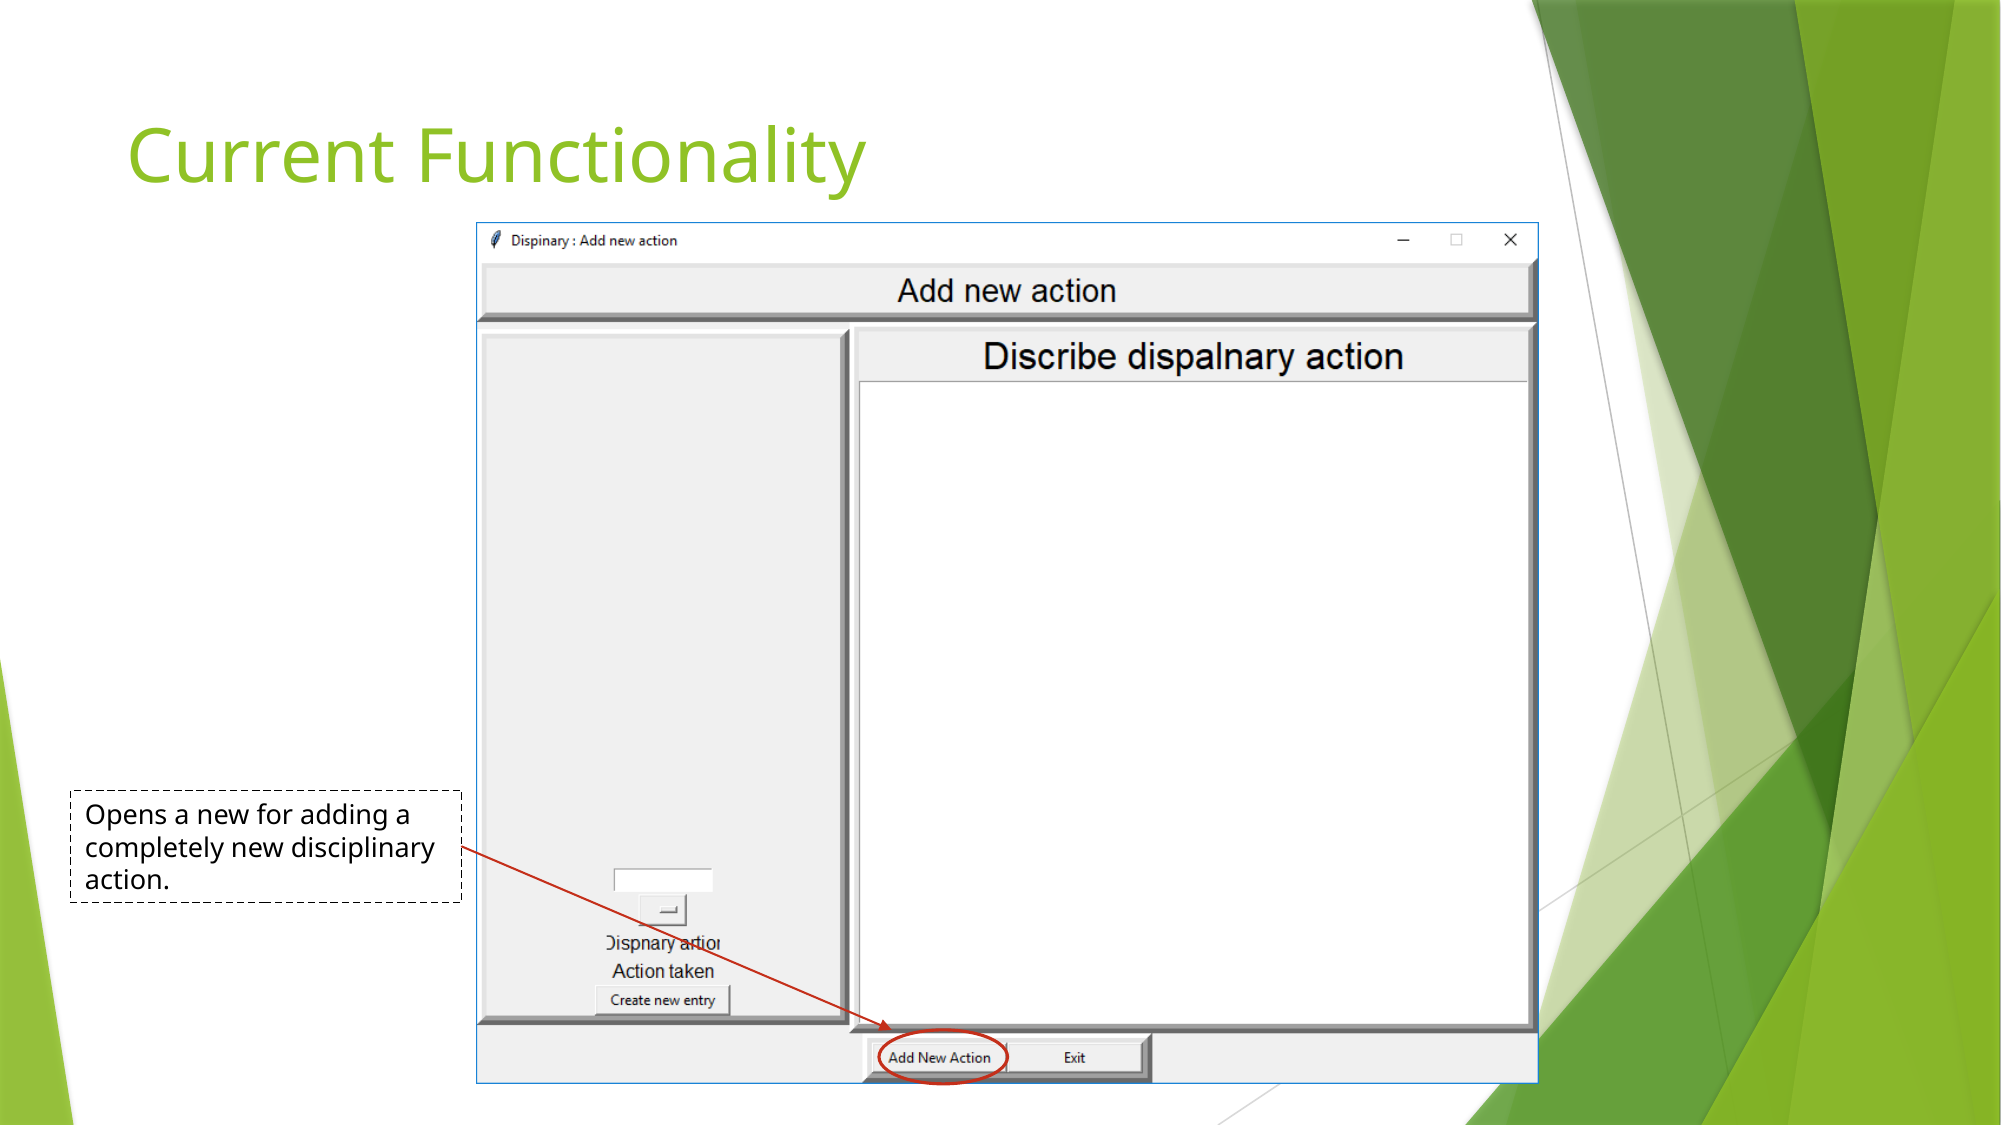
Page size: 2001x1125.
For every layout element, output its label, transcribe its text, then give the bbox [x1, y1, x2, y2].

text_box Opens a new for adding a completely new disciplinary action. [70, 790, 462, 903]
picture [476, 221, 1539, 1085]
title Current Functionality [111, 99, 1522, 317]
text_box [461, 846, 893, 1031]
